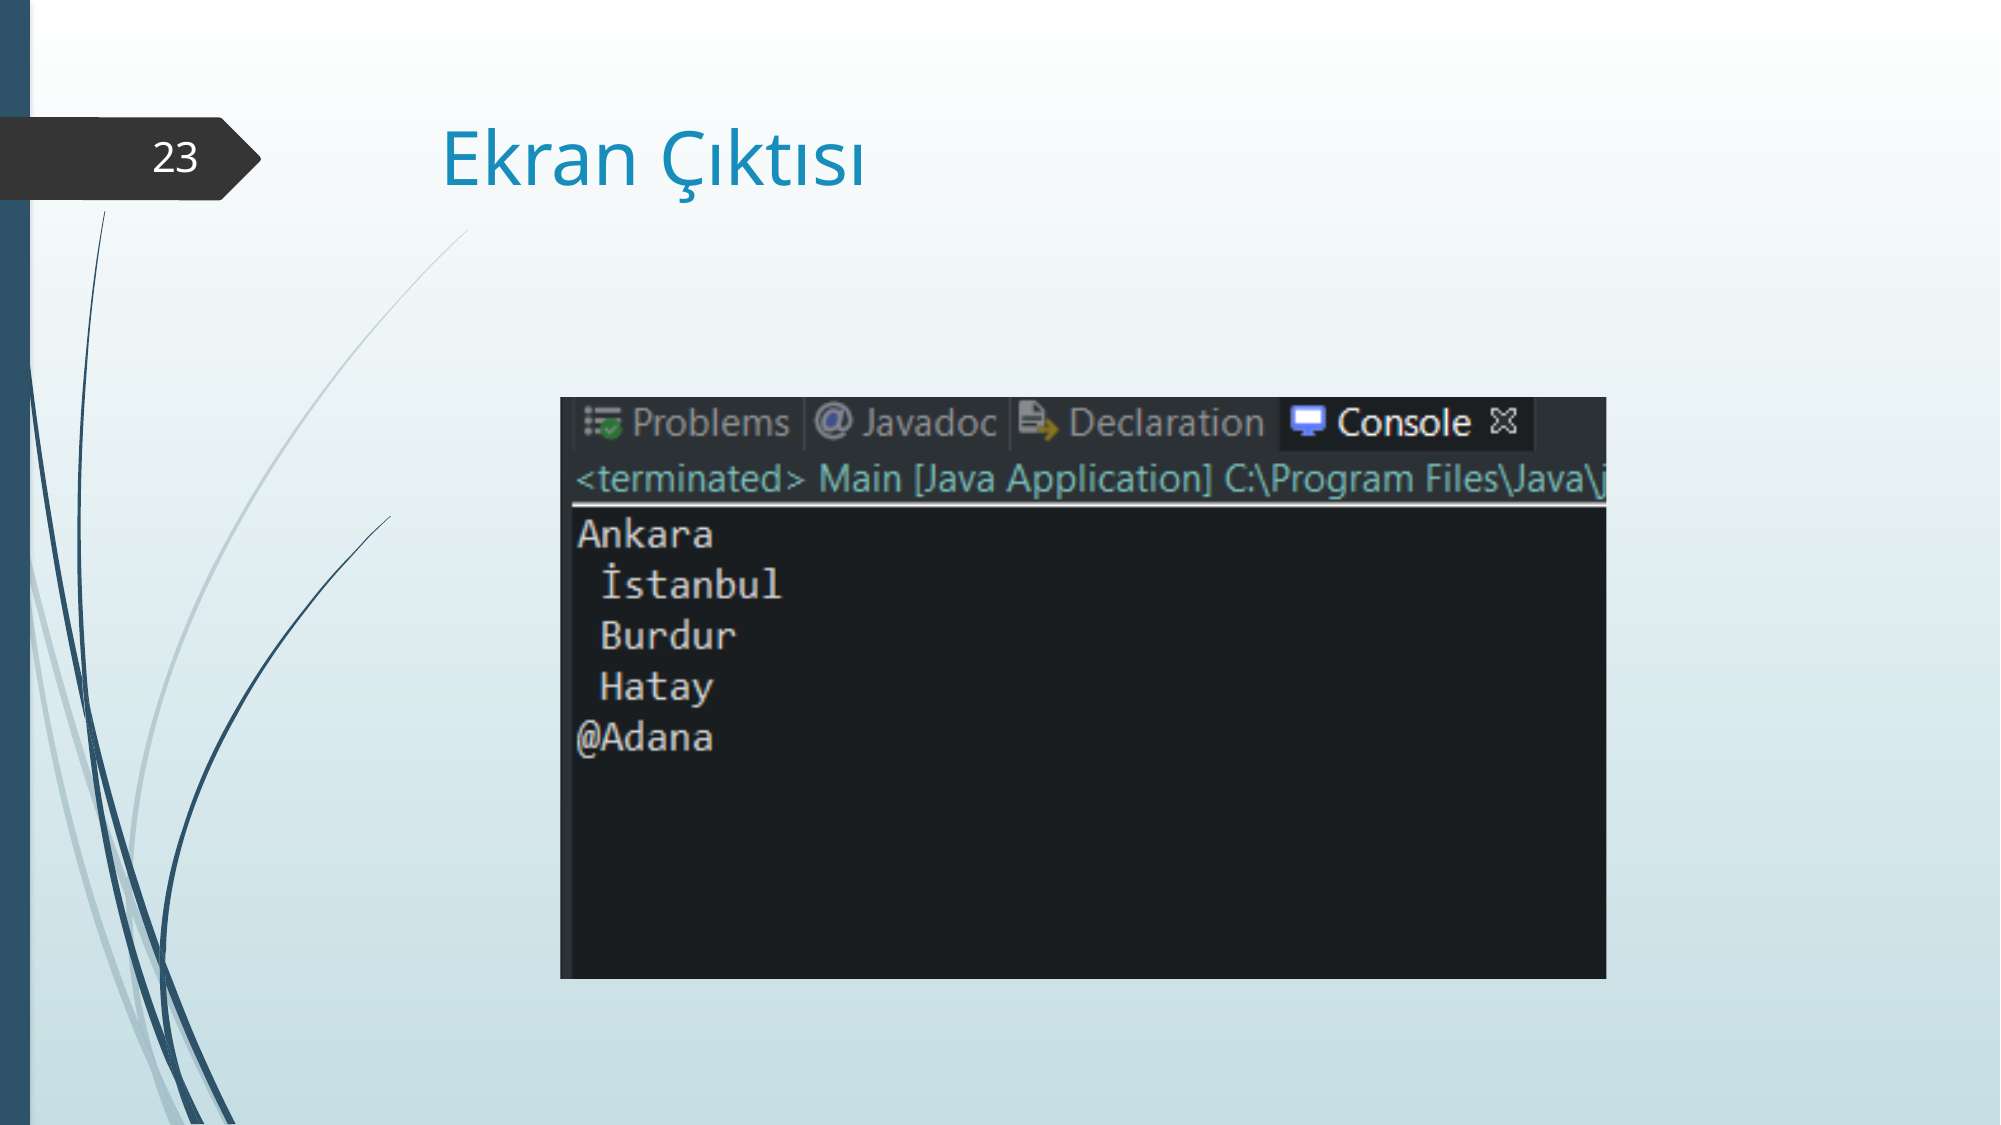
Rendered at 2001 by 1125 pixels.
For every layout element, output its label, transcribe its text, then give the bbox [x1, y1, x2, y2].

slide_number 23 [87, 129, 216, 190]
title Ekran Çıktısı [425, 102, 1888, 313]
picture [559, 396, 1607, 979]
